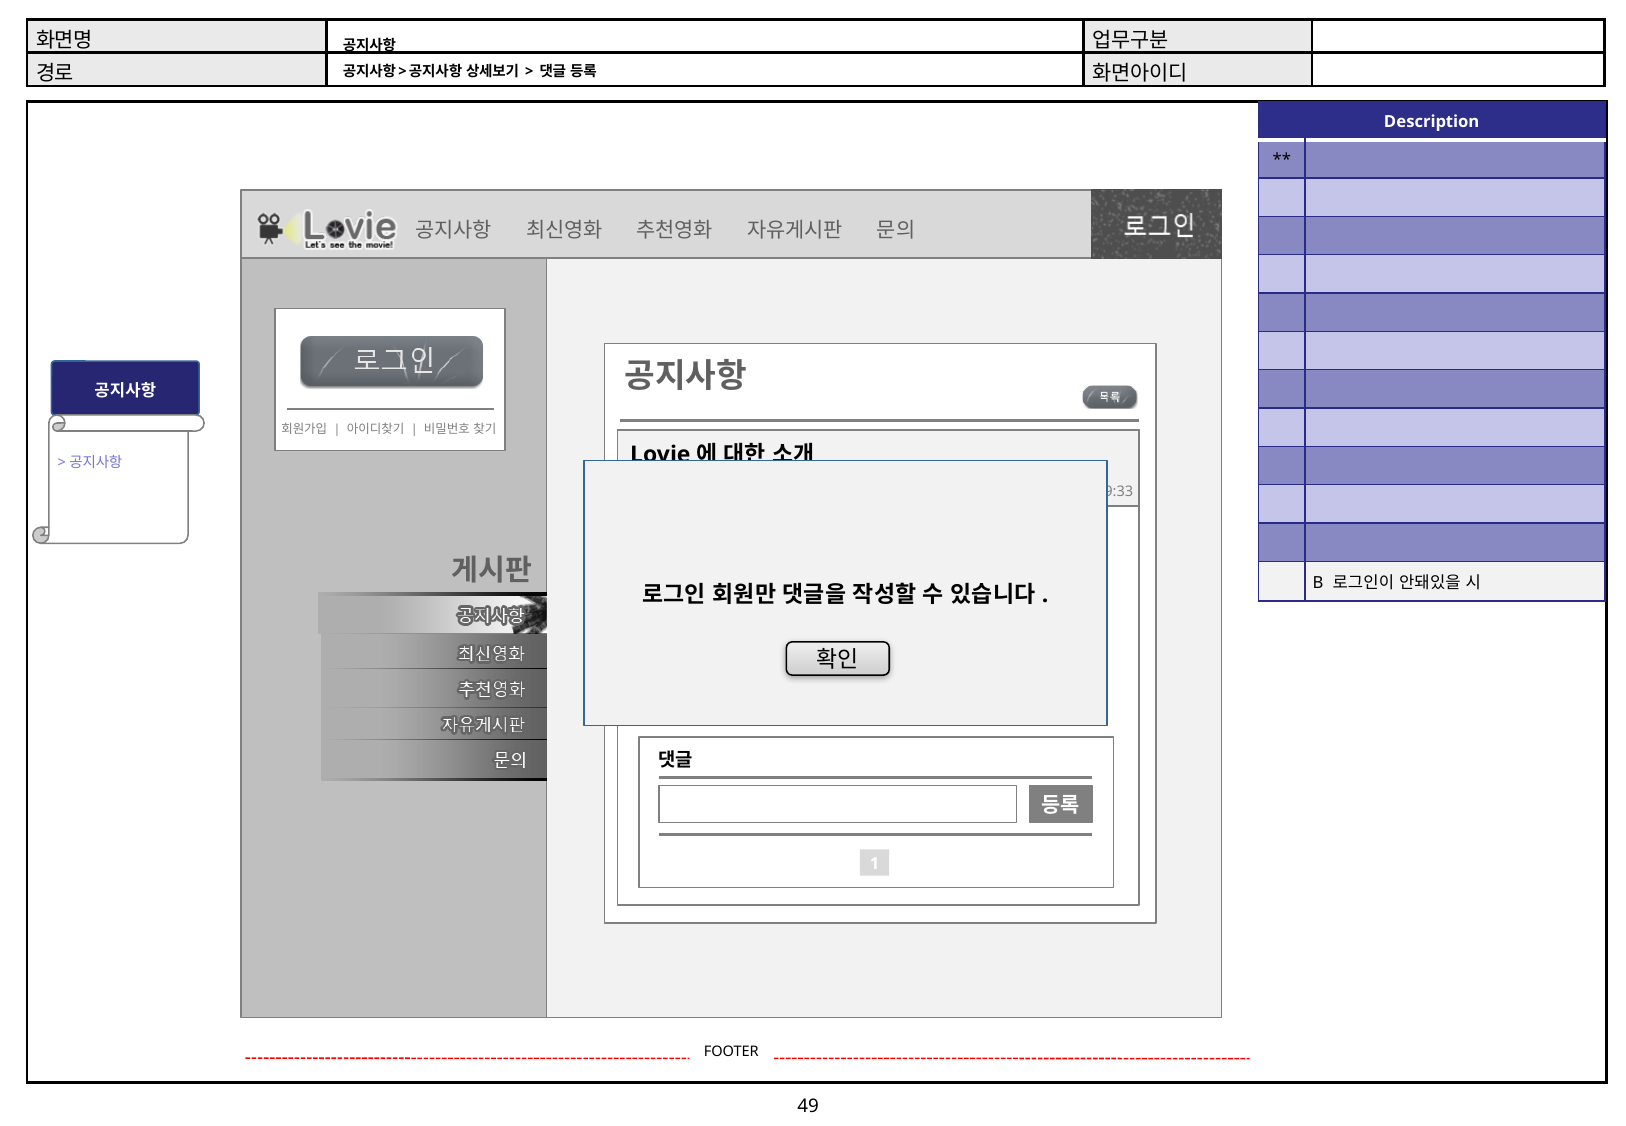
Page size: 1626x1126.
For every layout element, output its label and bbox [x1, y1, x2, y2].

picture [318, 591, 547, 781]
text_box [241, 189, 1222, 1018]
table_cell [1306, 332, 1604, 369]
title [328, 19, 1085, 87]
picture [1082, 385, 1139, 410]
table_cell [1259, 332, 1304, 369]
table_cell [1259, 255, 1304, 292]
picture [300, 334, 484, 391]
table_cell [1306, 562, 1604, 600]
table_cell [1306, 524, 1604, 561]
table_cell [1259, 562, 1304, 600]
table_cell [1259, 142, 1304, 177]
table_cell [1306, 370, 1604, 407]
table_cell [1306, 217, 1604, 254]
table_cell [1259, 524, 1304, 561]
table_cell [1306, 142, 1604, 177]
table_cell [1259, 294, 1304, 331]
table_cell [1259, 179, 1304, 216]
picture [1091, 189, 1222, 259]
table_cell [1306, 294, 1604, 331]
text_box [32, 361, 205, 544]
table_cell [1259, 370, 1304, 407]
table_cell [1306, 255, 1604, 292]
table_cell [1259, 485, 1304, 522]
table_cell [1259, 447, 1304, 484]
table_cell [1259, 217, 1304, 254]
table_header [1259, 102, 1604, 138]
table_cell [1259, 409, 1304, 446]
table_cell [1306, 179, 1604, 216]
table_cell [1306, 485, 1604, 522]
table_cell [1306, 409, 1604, 446]
table_cell [1306, 447, 1604, 484]
picture [255, 208, 402, 251]
